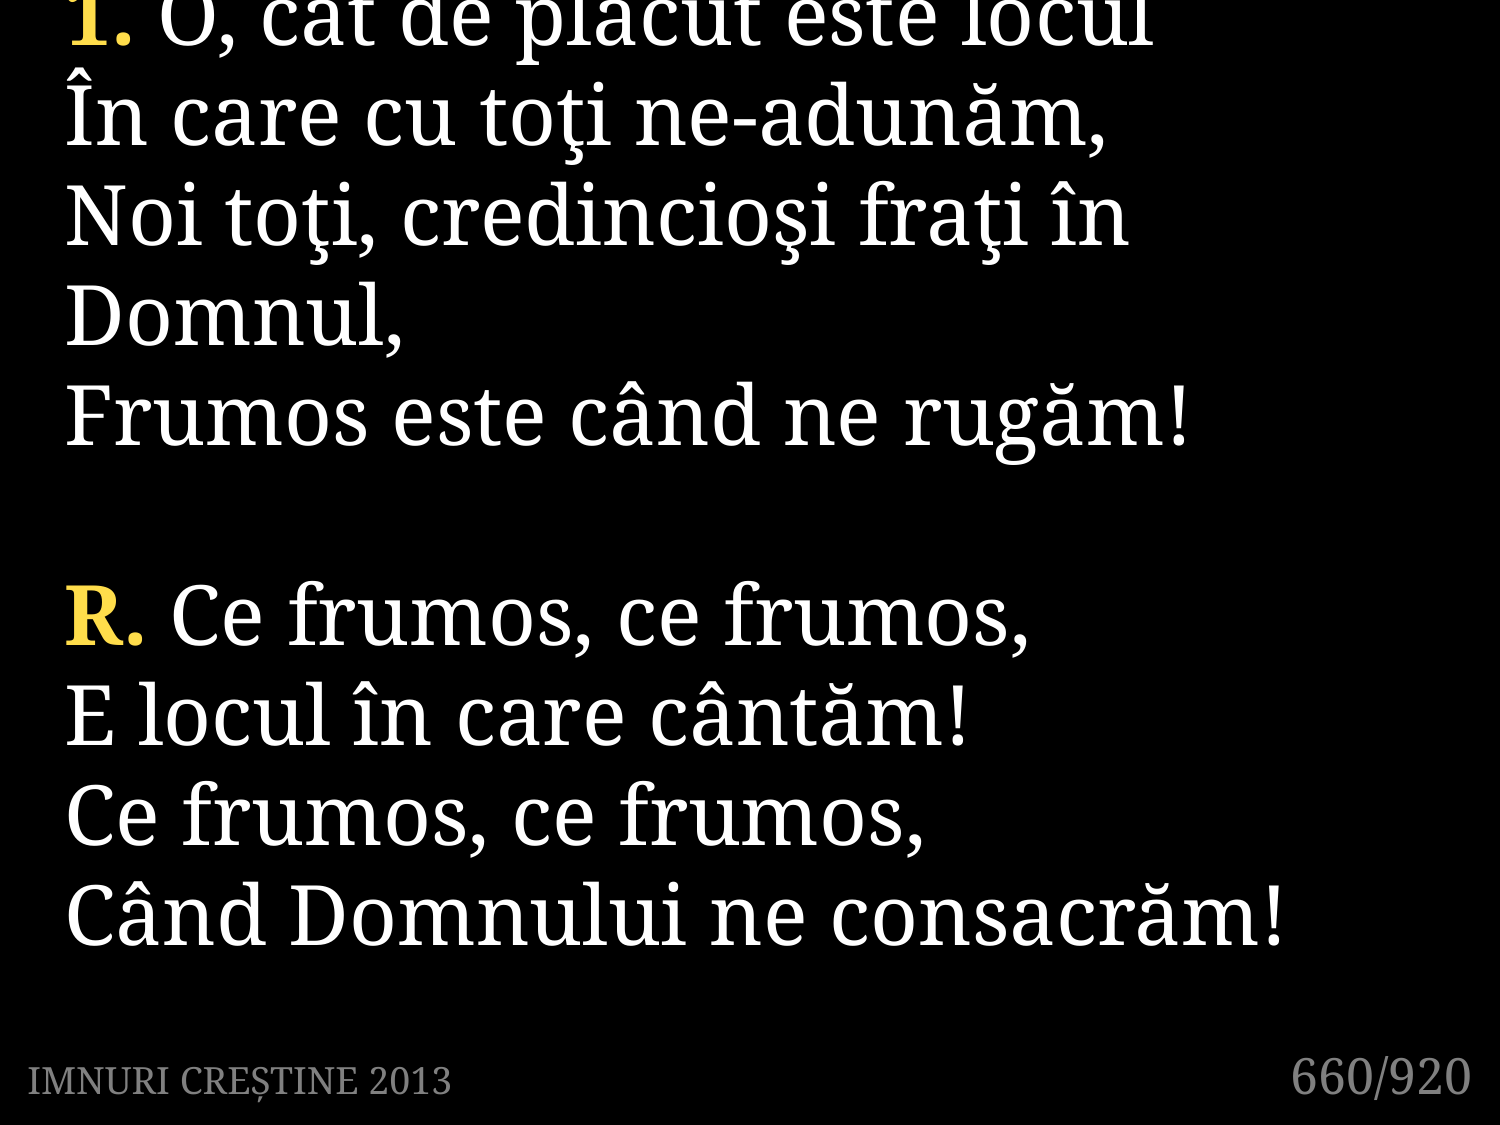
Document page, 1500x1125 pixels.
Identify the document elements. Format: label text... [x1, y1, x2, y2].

text_box IMNURI CREȘTINE 2013 [12, 1049, 637, 1110]
text_box 660/920 [637, 1037, 1488, 1113]
text_box 1. O, cât de plăcut este locul În care cu toţi ne-adunăm, Noi toţi, credincioşi fraţi în Domnul, Frumos este când ne rugăm! R. Ce frumos, ce frumos, E locul în care cântăm! Ce frumos, ce frumos, Când Domnului ne consacrăm! [50, 0, 1500, 970]
